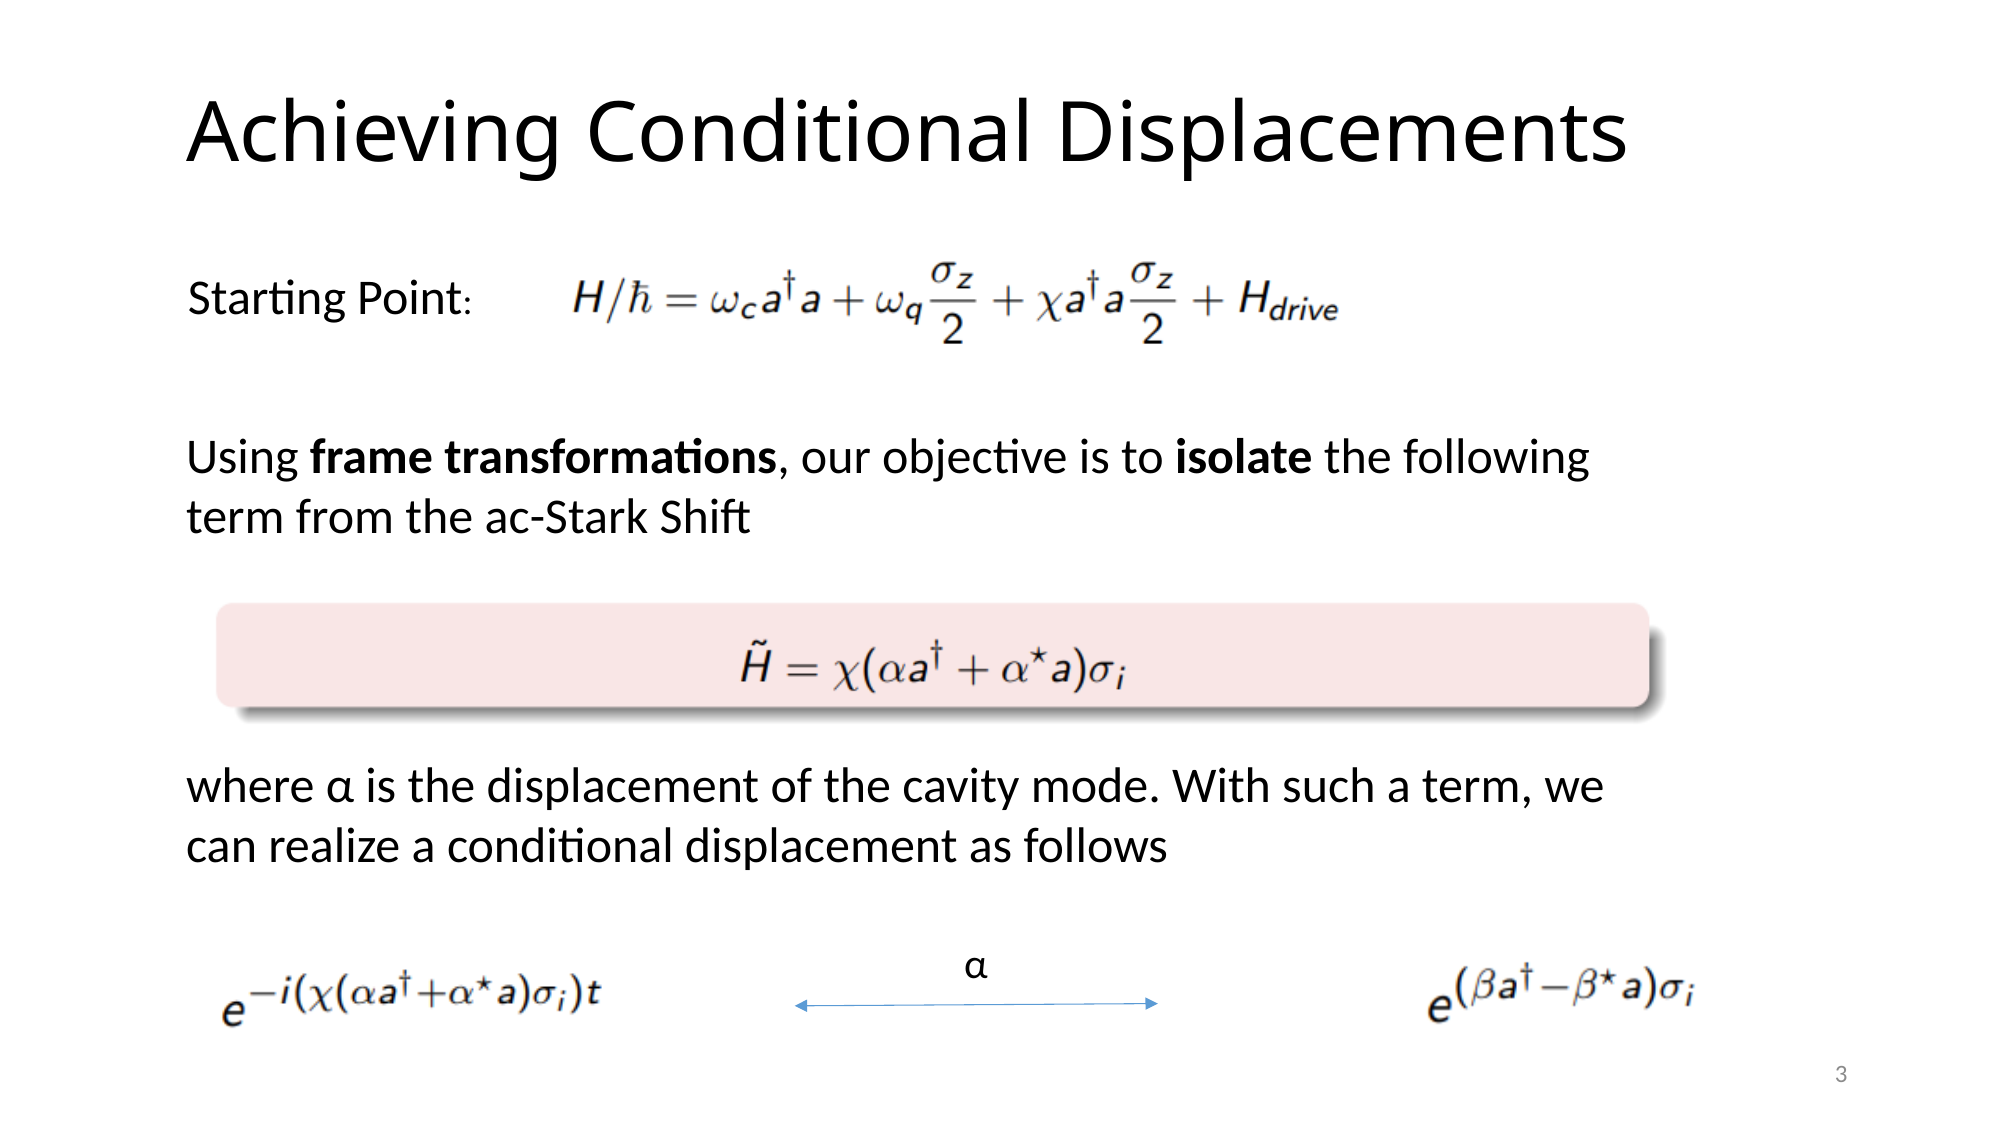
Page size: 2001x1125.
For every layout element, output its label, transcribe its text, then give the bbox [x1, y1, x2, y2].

title Achieving Conditional Displacements [171, 26, 1897, 244]
picture [207, 589, 1673, 732]
slide_number 3 [1412, 1042, 1863, 1103]
text_box Starting Point: [173, 256, 496, 332]
picture [1419, 939, 1752, 1068]
text_box where α is the displacement of the cavity mode. With such a term, we can realize a conditional displacement as follows [171, 744, 1637, 880]
text_box Using frame transformations, our objective is to isolate the following term from the ac-Stark Shift [171, 415, 1709, 551]
picture [562, 249, 1359, 363]
picture [171, 944, 628, 1060]
